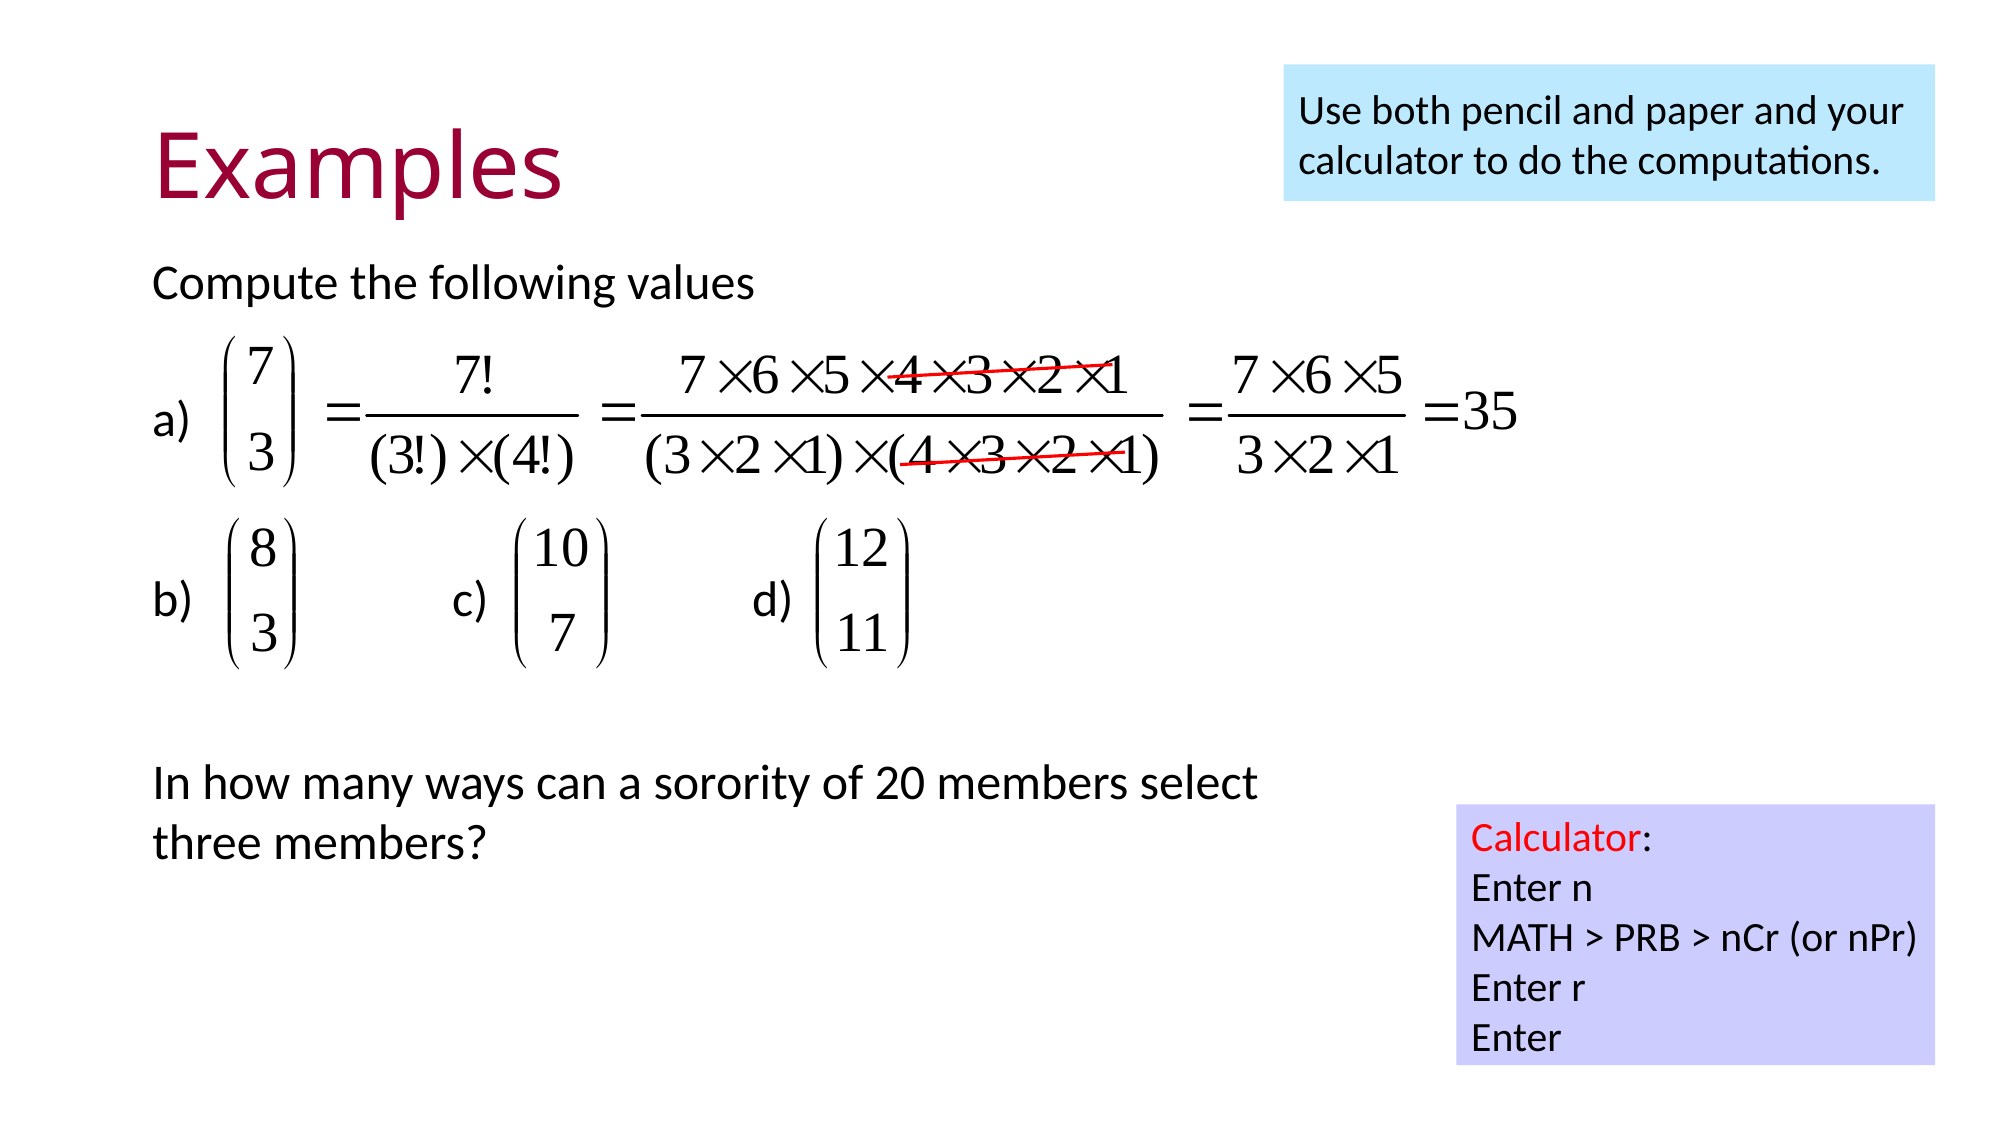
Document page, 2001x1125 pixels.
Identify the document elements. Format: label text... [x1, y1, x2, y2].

text_box Use both pencil and paper and your calculator to do the computations. [1283, 63, 1936, 202]
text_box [804, 508, 928, 679]
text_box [1174, 339, 1530, 487]
text_box In how many ways can a sorority of 20 members select three members? [137, 742, 1284, 877]
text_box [212, 327, 312, 498]
text_box Compute the following values a) b) c) d) [137, 242, 1393, 634]
title Examples [137, 59, 1332, 242]
text_box Calculator: Enter n MATH > PRB > nCr (or nPr) Enter r Enter [1455, 803, 1936, 1066]
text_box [899, 452, 1125, 465]
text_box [887, 364, 1113, 378]
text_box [503, 508, 627, 679]
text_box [312, 339, 592, 496]
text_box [217, 508, 312, 679]
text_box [592, 339, 1175, 496]
